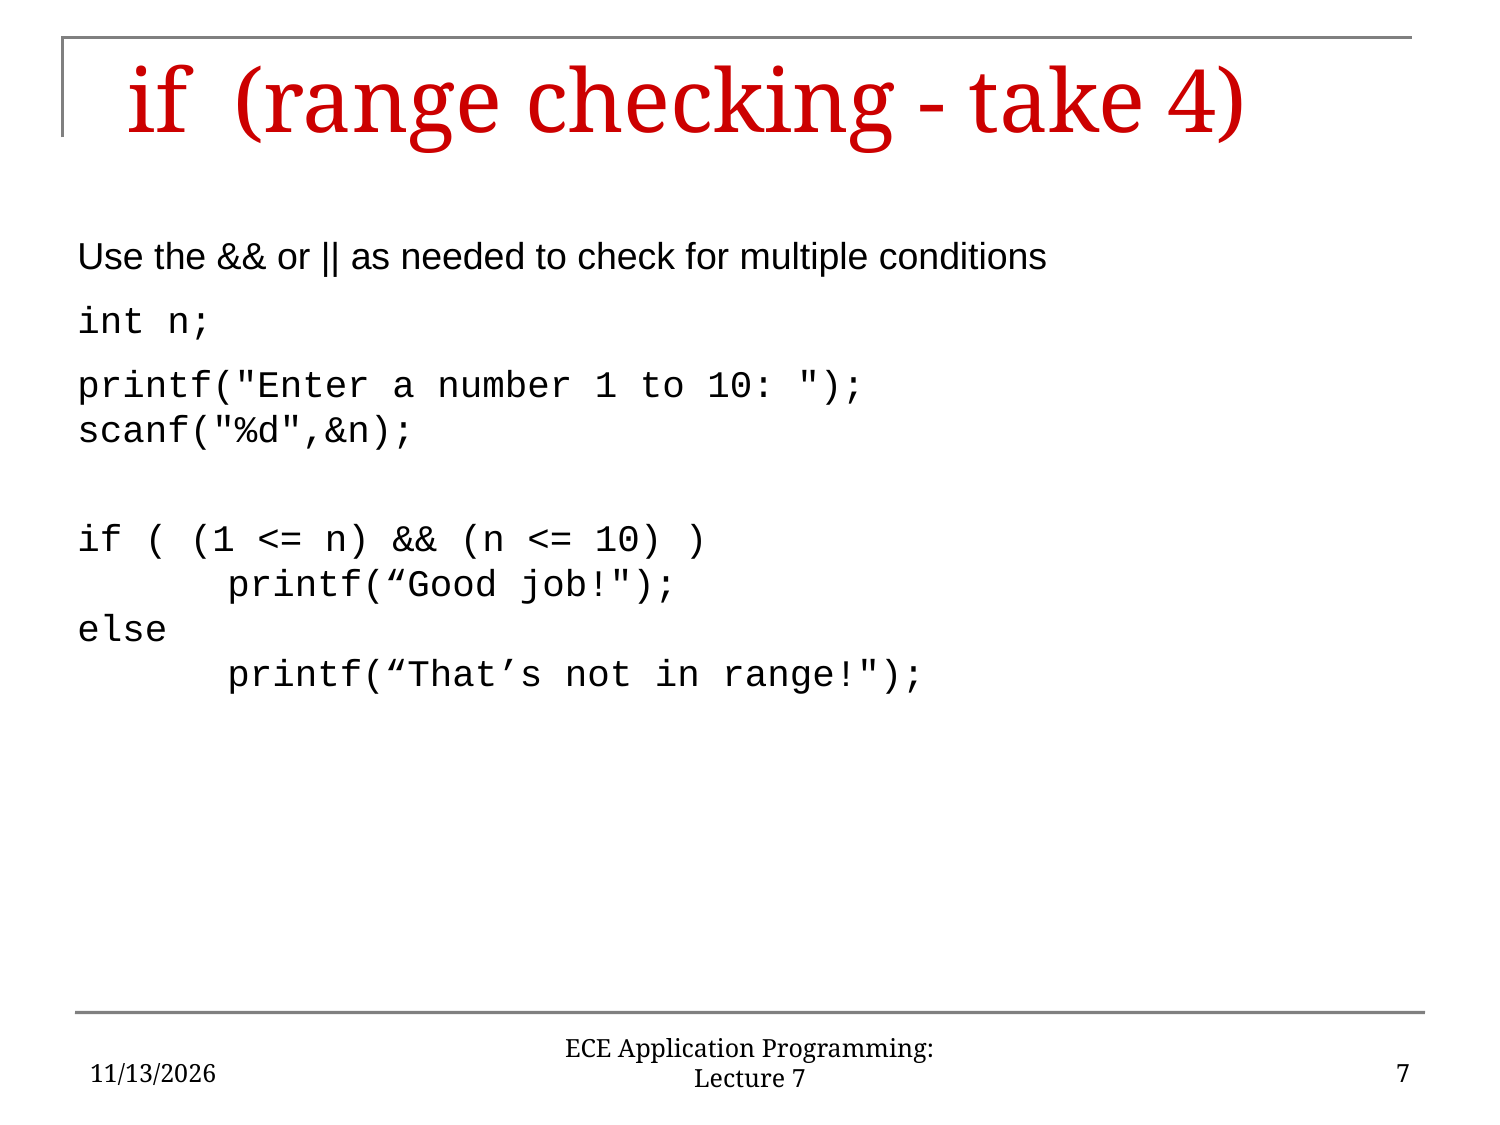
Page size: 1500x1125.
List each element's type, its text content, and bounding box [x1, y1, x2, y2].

title if (range checking - take 4) [112, 37, 1388, 224]
text_box Use the && or || as needed to check for multiple conditions int n; printf("Enter a number 1 to 10: "); scanf("%d",&n); if ( (1 <= n) && (n <= 10) ) printf(“Good job!"); else printf(“That’s not in range!"); [62, 224, 1450, 746]
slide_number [74, 1023, 426, 1100]
slide_number 7 [1074, 1023, 1426, 1100]
footer ECE Application Programming: Lecture 7 [512, 1024, 988, 1101]
